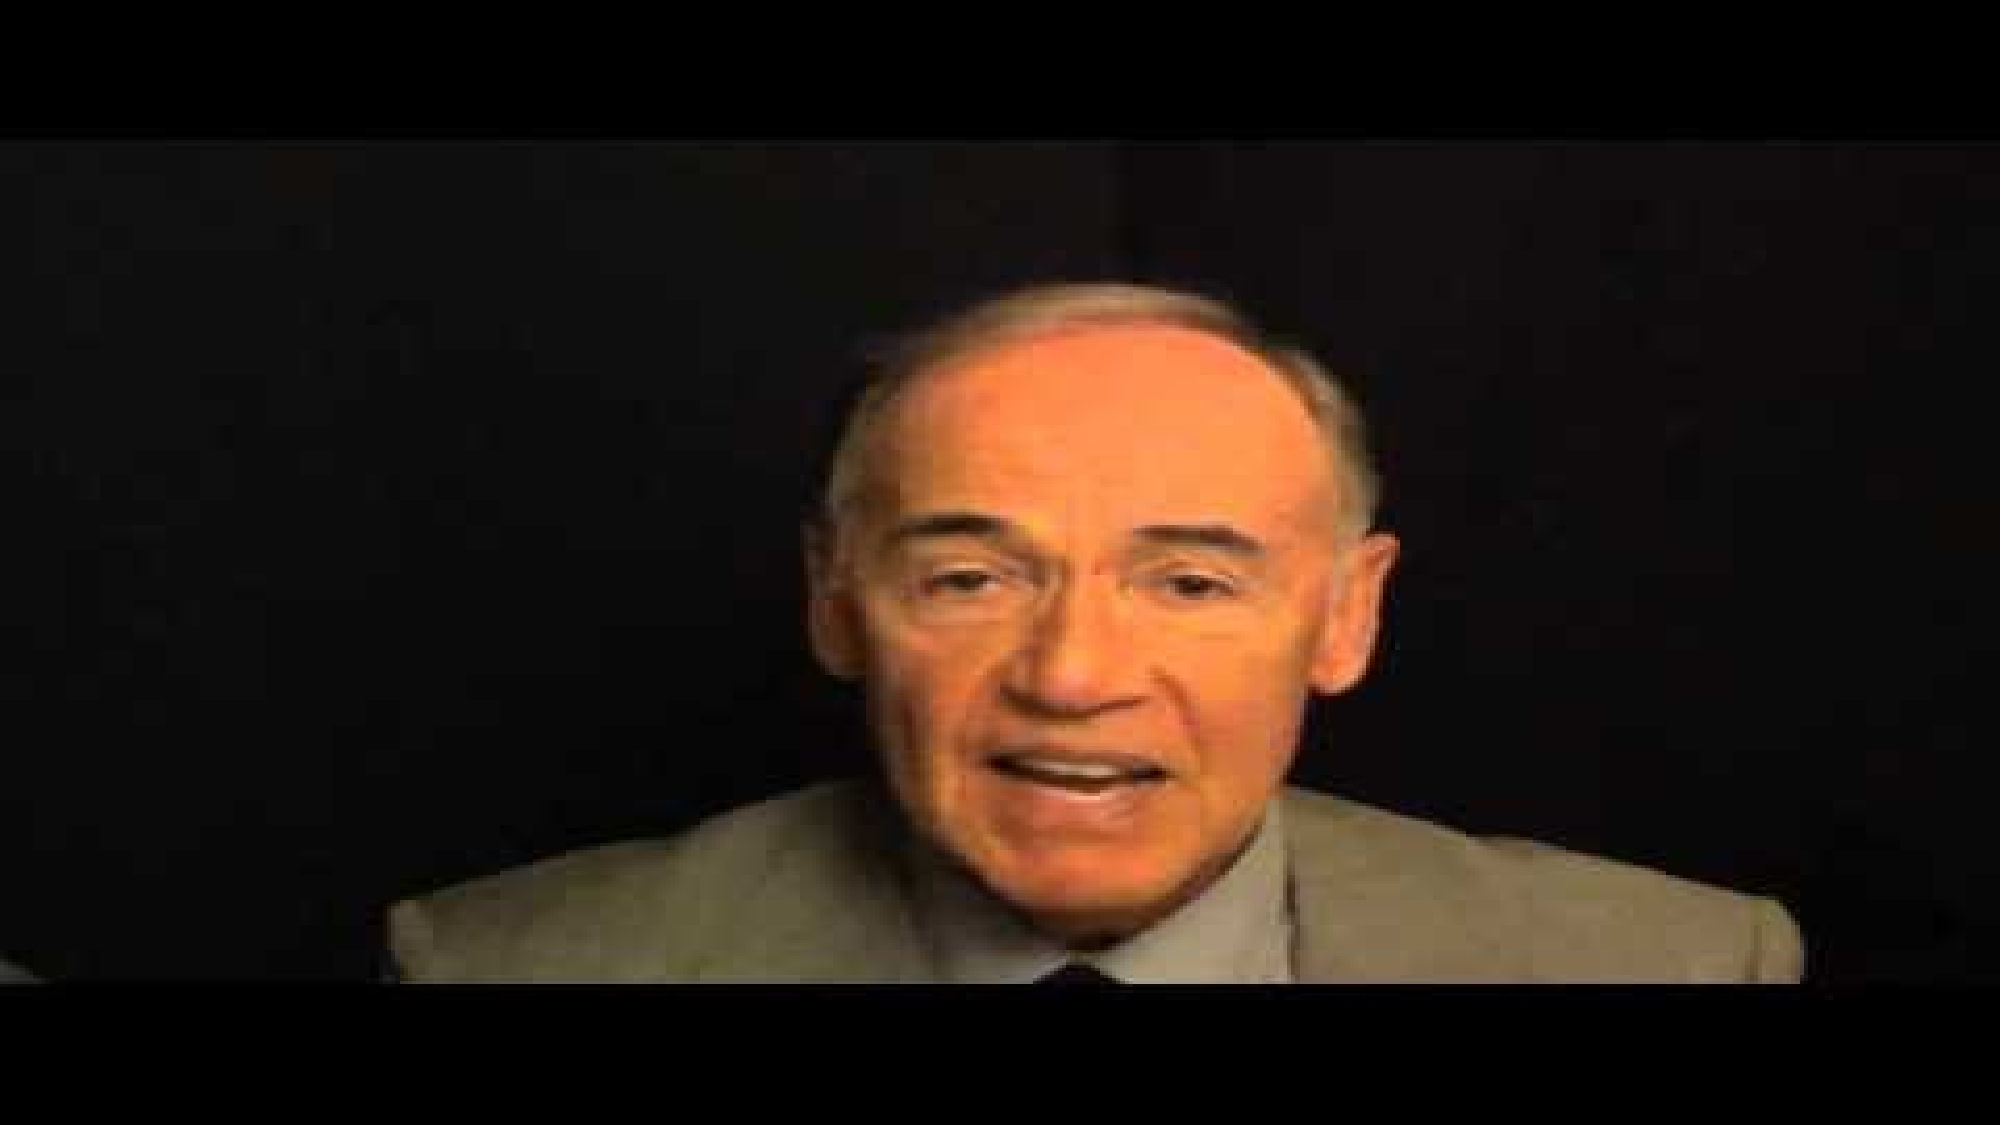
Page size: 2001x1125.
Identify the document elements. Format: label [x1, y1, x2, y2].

text_box [0, 0, 2000, 1125]
